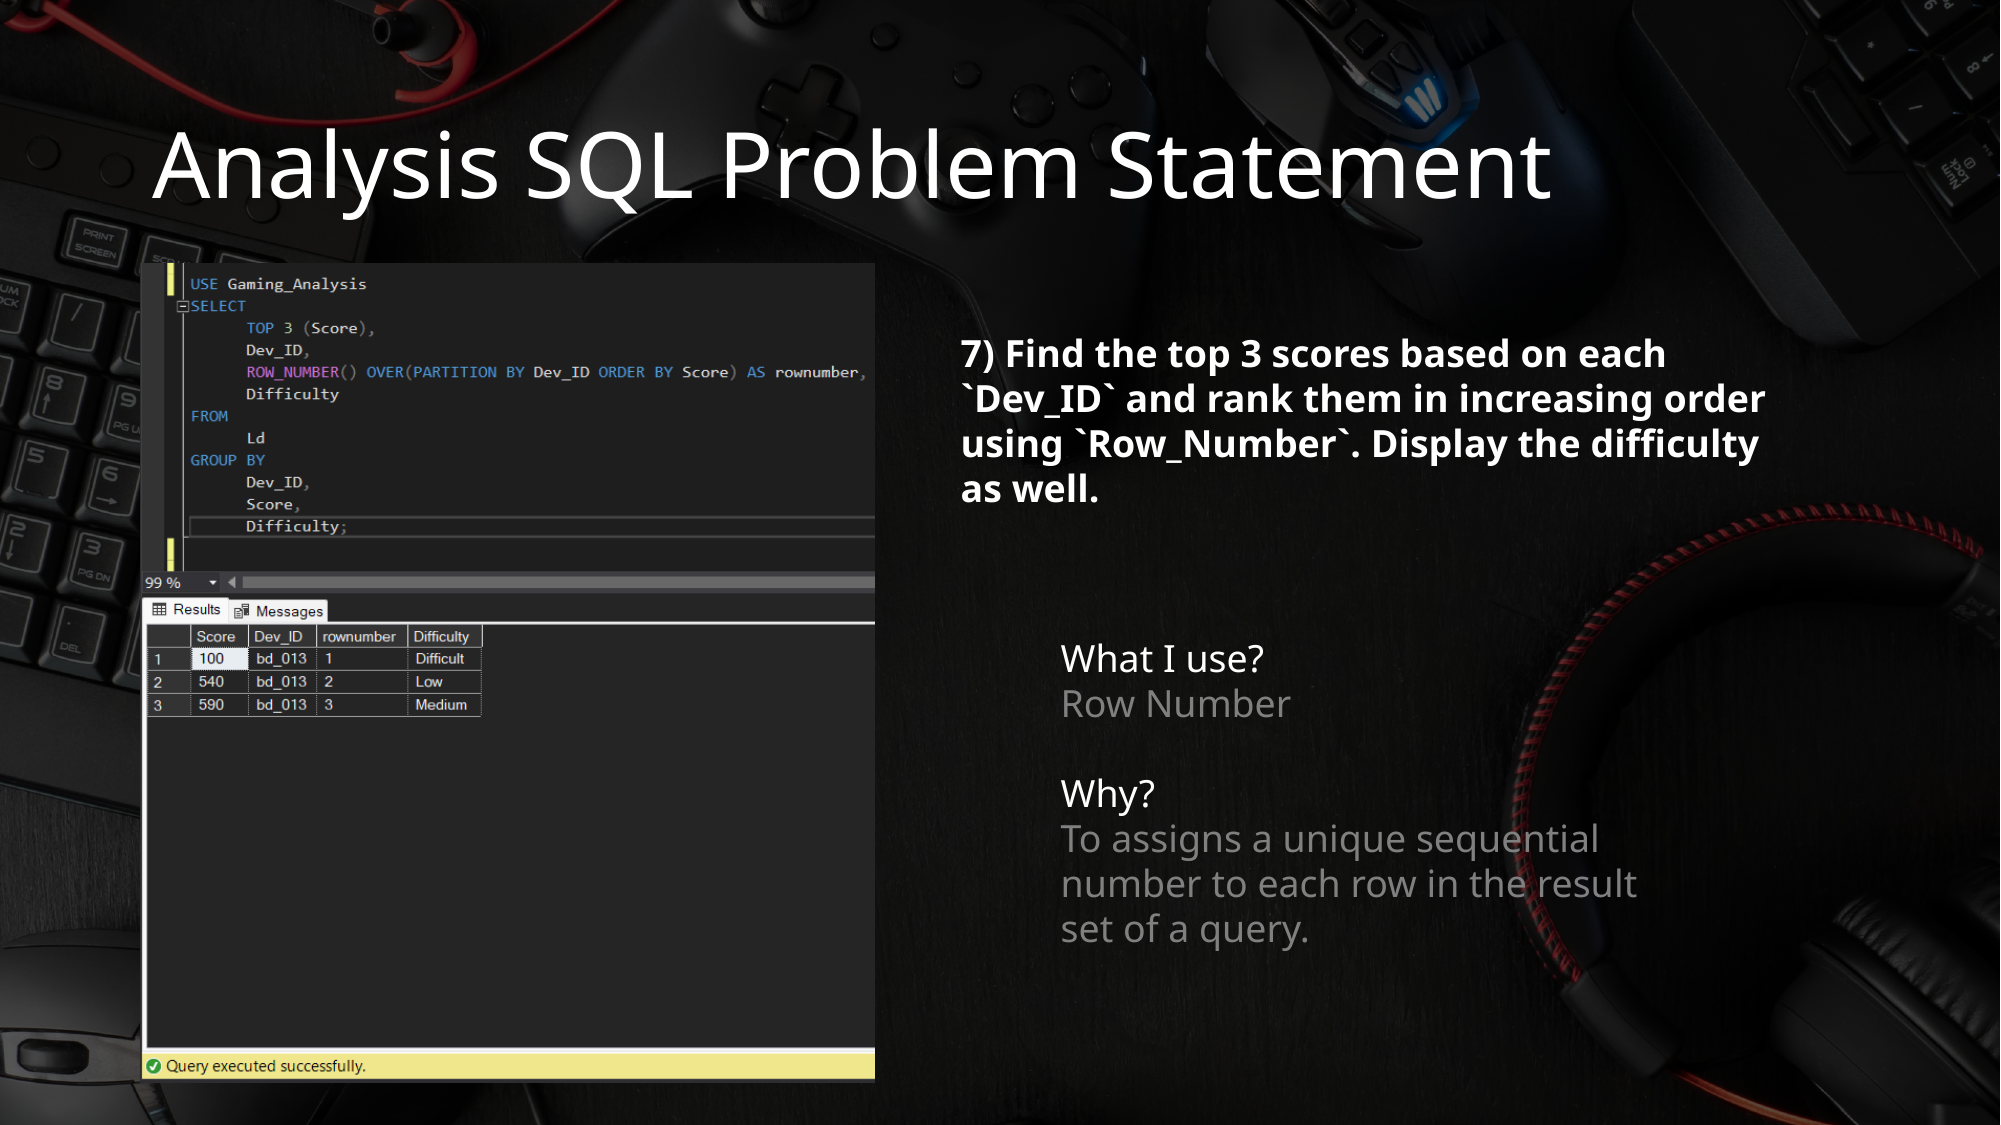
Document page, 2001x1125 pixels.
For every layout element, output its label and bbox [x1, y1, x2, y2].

picture [140, 262, 876, 1083]
list [0, 0, 2000, 1125]
